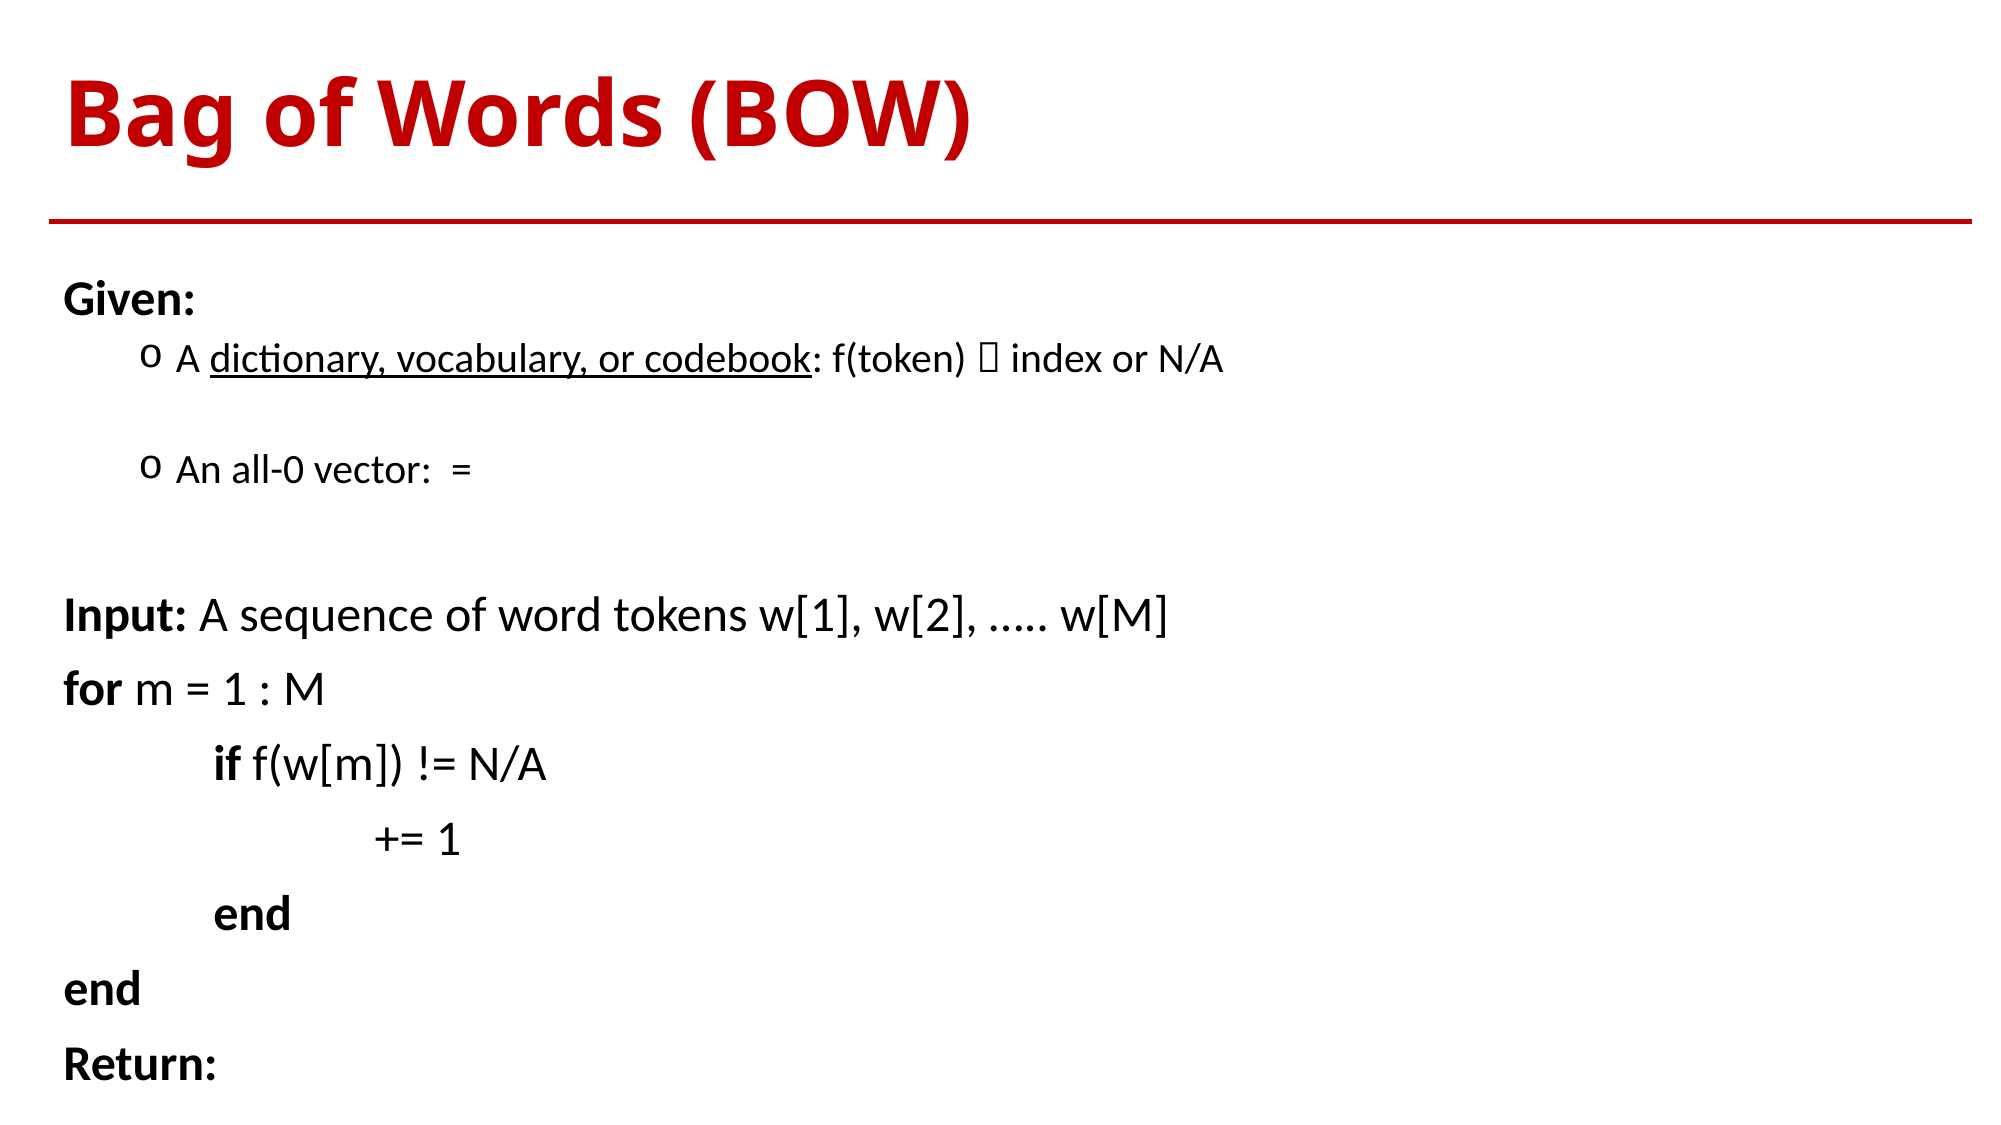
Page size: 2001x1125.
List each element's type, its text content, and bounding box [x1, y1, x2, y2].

title Bag of Words (BOW) [48, 41, 1972, 192]
